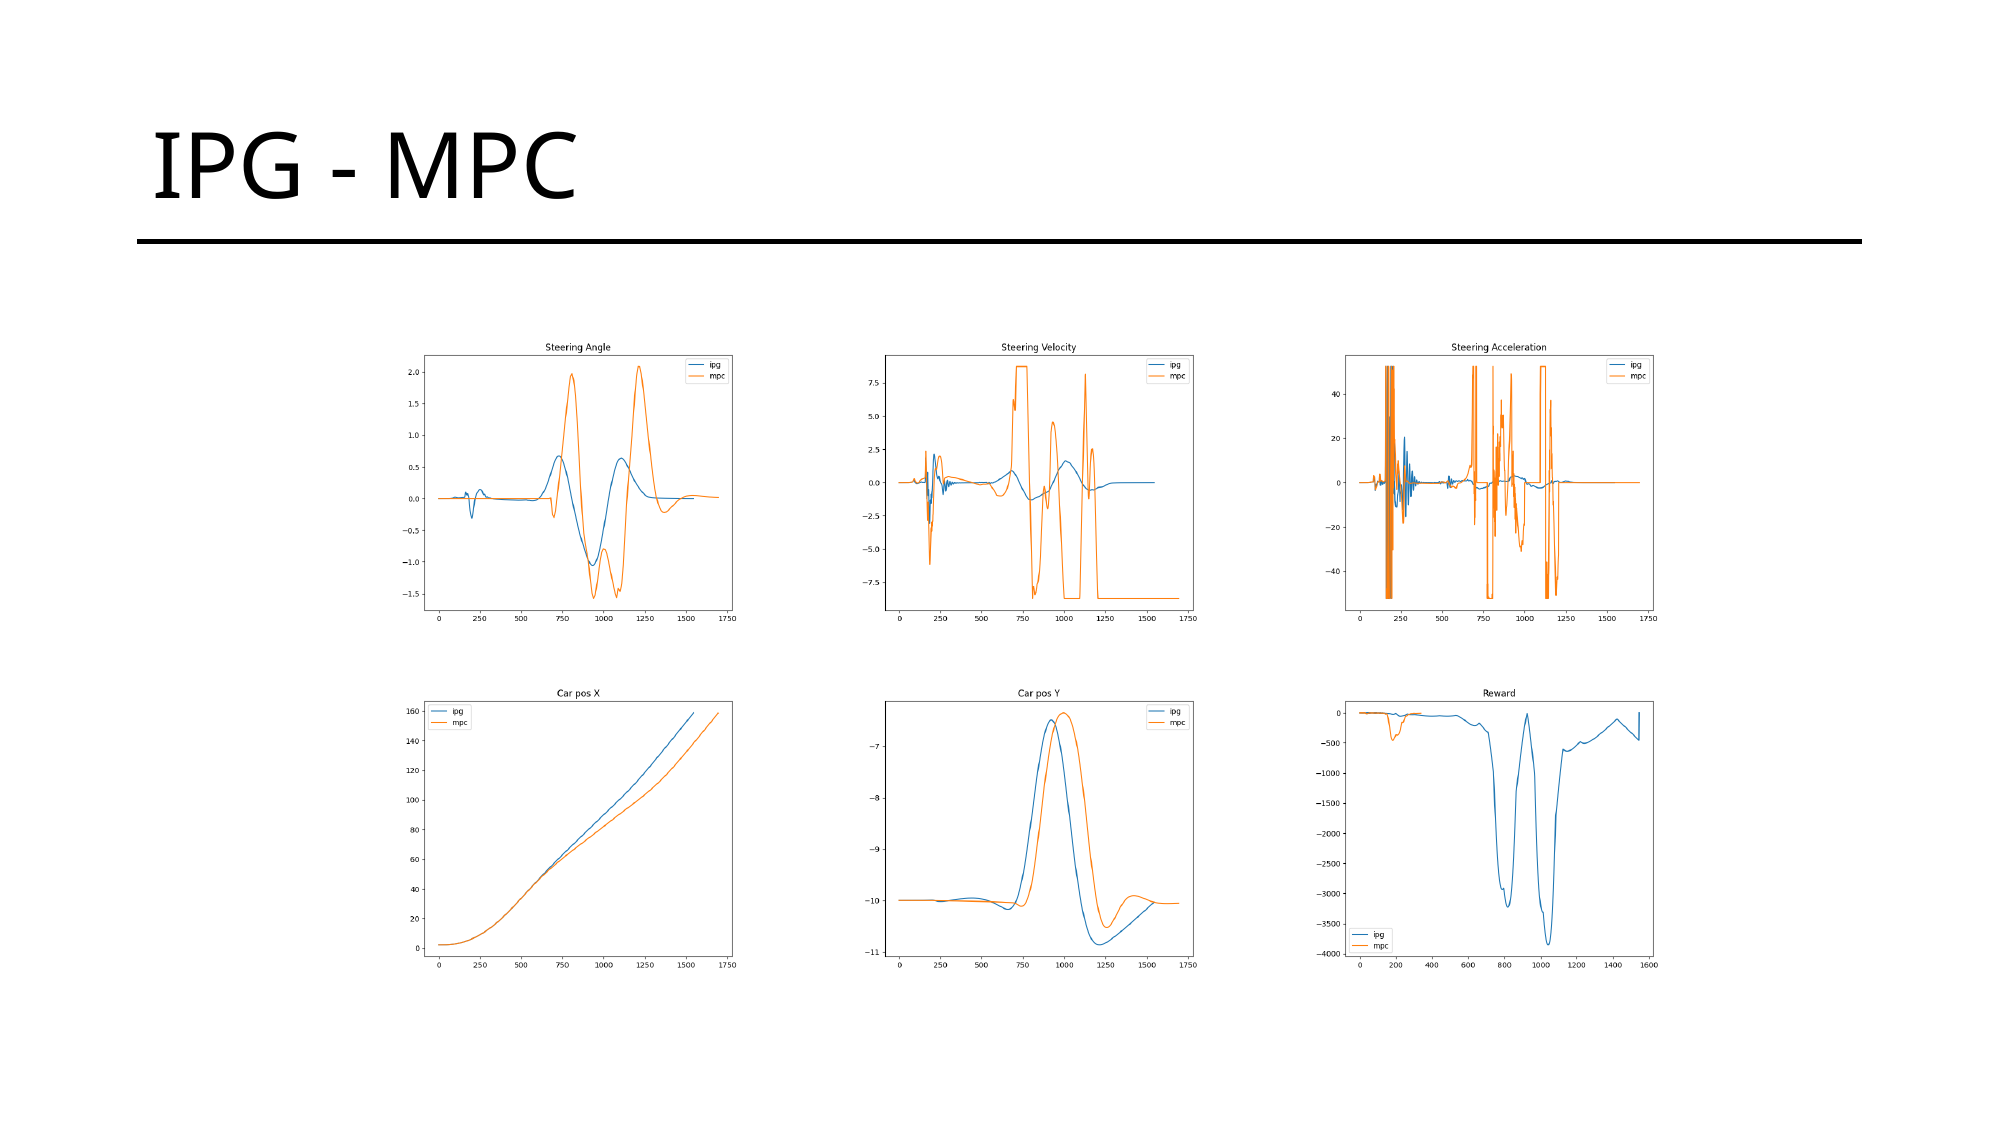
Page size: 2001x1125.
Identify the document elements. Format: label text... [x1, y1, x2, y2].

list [315, 299, 1685, 1014]
title IPG - MPC [137, 59, 1863, 278]
